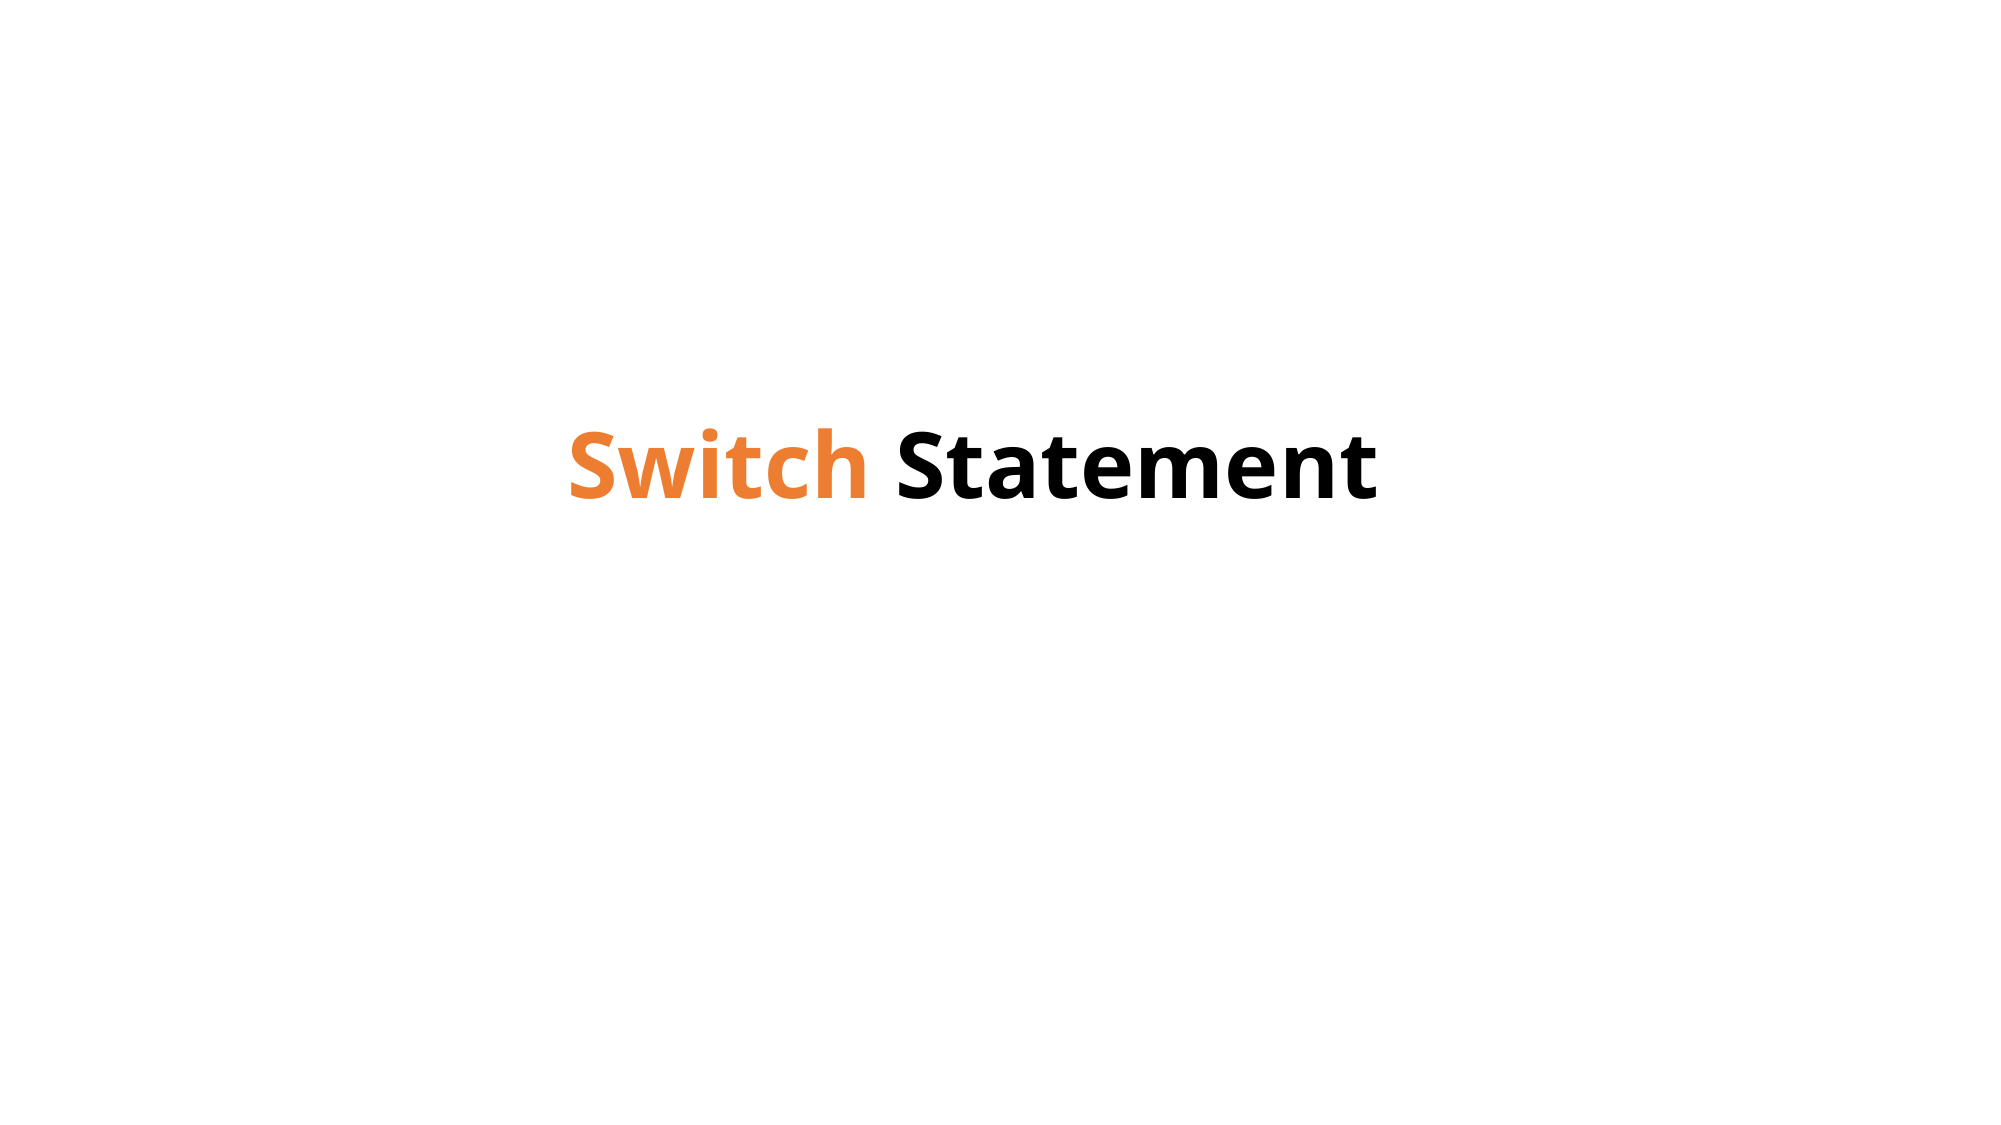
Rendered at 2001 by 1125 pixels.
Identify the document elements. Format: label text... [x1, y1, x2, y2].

title Switch Statement [515, 359, 1432, 578]
